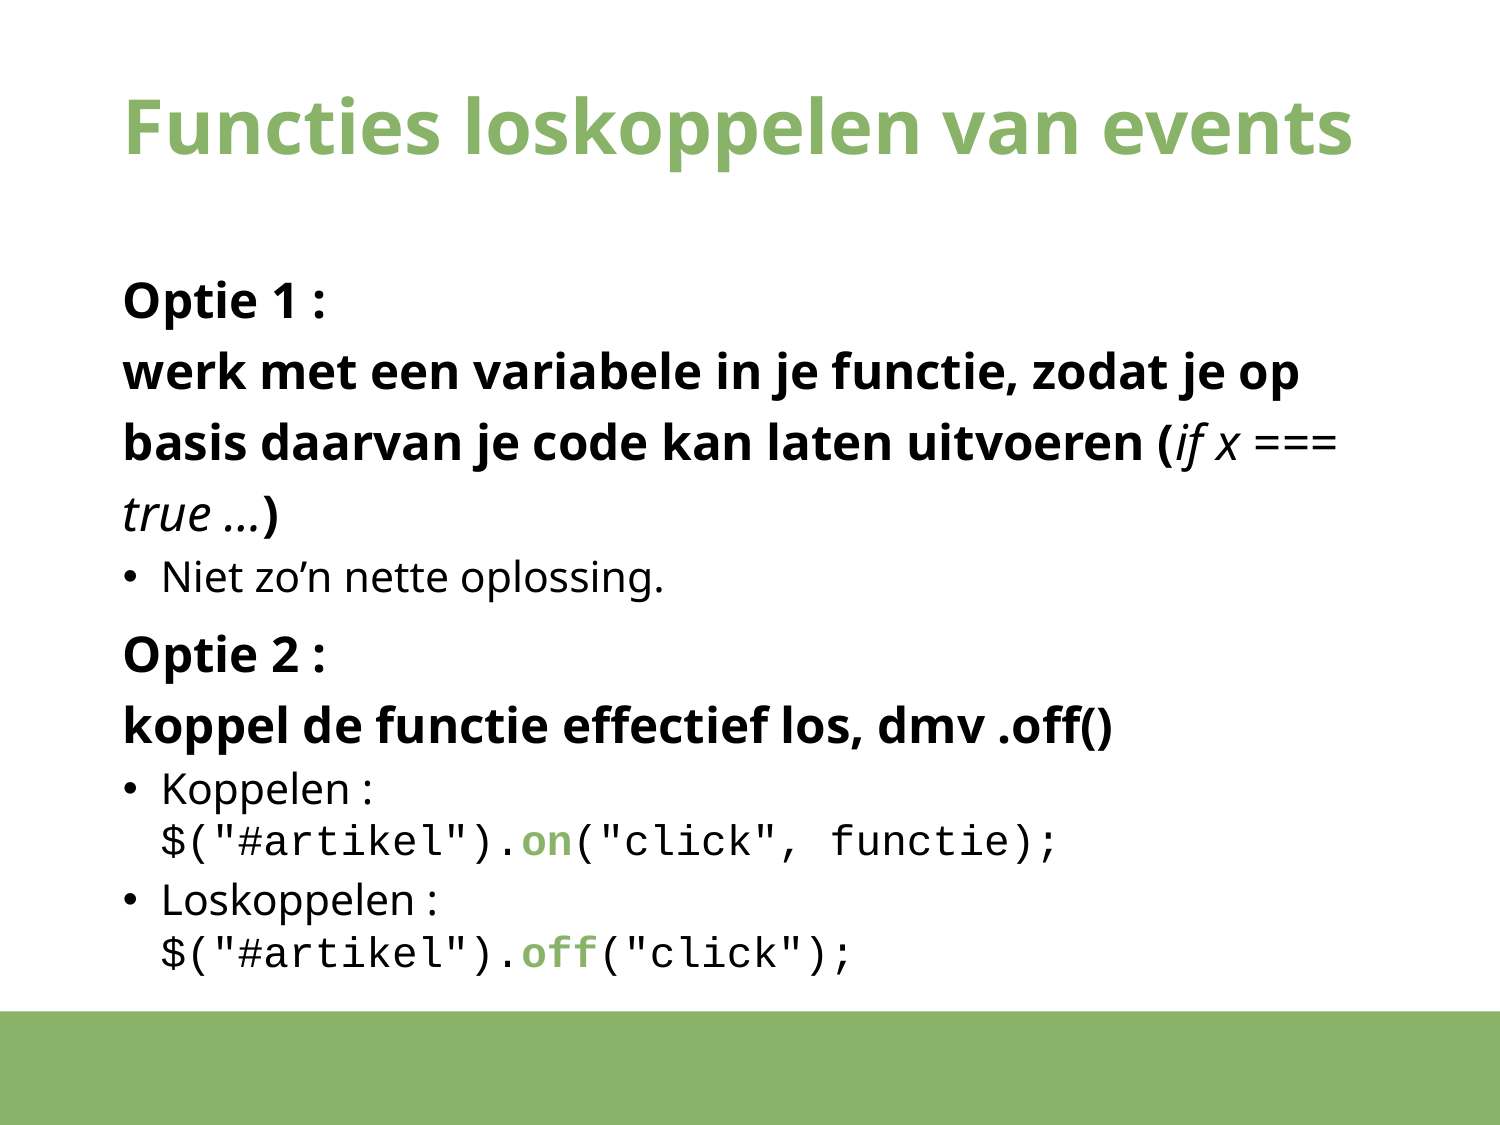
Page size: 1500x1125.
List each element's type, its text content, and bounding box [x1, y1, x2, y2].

title Functies loskoppelen van events [107, 30, 1425, 218]
list Optie 1 : werk met een variabele in je functie, zodat je op basis daarvan je code kan laten uitvoeren (if x === true …) Niet zo’n nette oplossing. Optie 2 : koppel de functie effectief los, dmv .off() Koppelen : $("#artikel").on("click", functie); Loskoppelen : $("#artikel").off("click"); [107, 249, 1425, 993]
